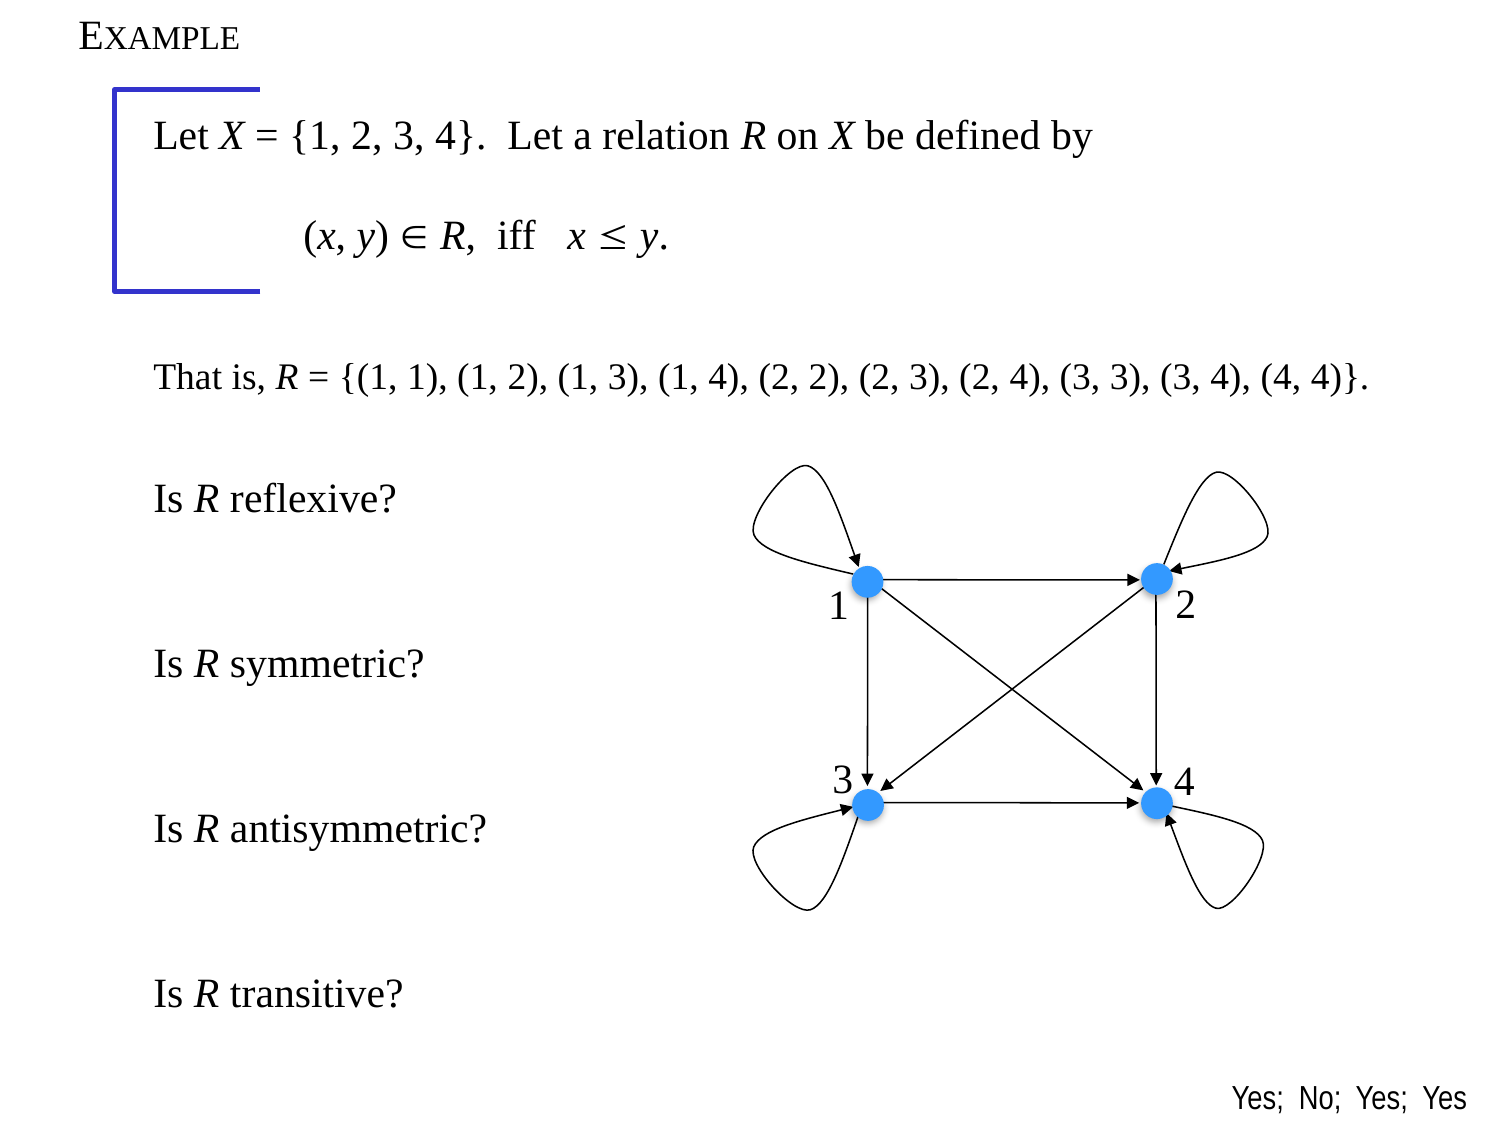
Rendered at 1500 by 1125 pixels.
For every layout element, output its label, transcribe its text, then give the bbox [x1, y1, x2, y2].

text_box [886, 592, 1144, 791]
text_box 1 [813, 570, 865, 636]
text_box 2 [1160, 569, 1212, 635]
text_box [114, 89, 261, 292]
text_box [861, 607, 874, 787]
text_box [1141, 787, 1173, 820]
text_box EXAMPLE Let X = {1, 2, 3, 4}. Let a relation R on X be defined by (x, y)  R, iff x  y. That is, R = {(1, 1), (1, 2), (1, 3), (1, 4), (2, 2), (2, 3), (2, 4), (3, 3), (3, 4), (4, 4)}. Is R reflexive? Is R symmetric? Is R antisymmetric? Is R transitive? [63, 0, 1386, 1088]
text_box Yes; No; Yes; Yes [1216, 1068, 1483, 1124]
text_box [753, 465, 861, 574]
text_box [1166, 807, 1264, 909]
text_box [1150, 605, 1163, 786]
text_box 4 [1159, 746, 1210, 811]
text_box [752, 803, 855, 911]
text_box [852, 789, 884, 821]
text_box [851, 565, 884, 598]
text_box [886, 573, 1136, 587]
text_box [1163, 471, 1269, 575]
text_box 3 [817, 744, 869, 809]
text_box [880, 689, 1012, 791]
text_box [1141, 563, 1173, 595]
text_box [889, 796, 1136, 810]
